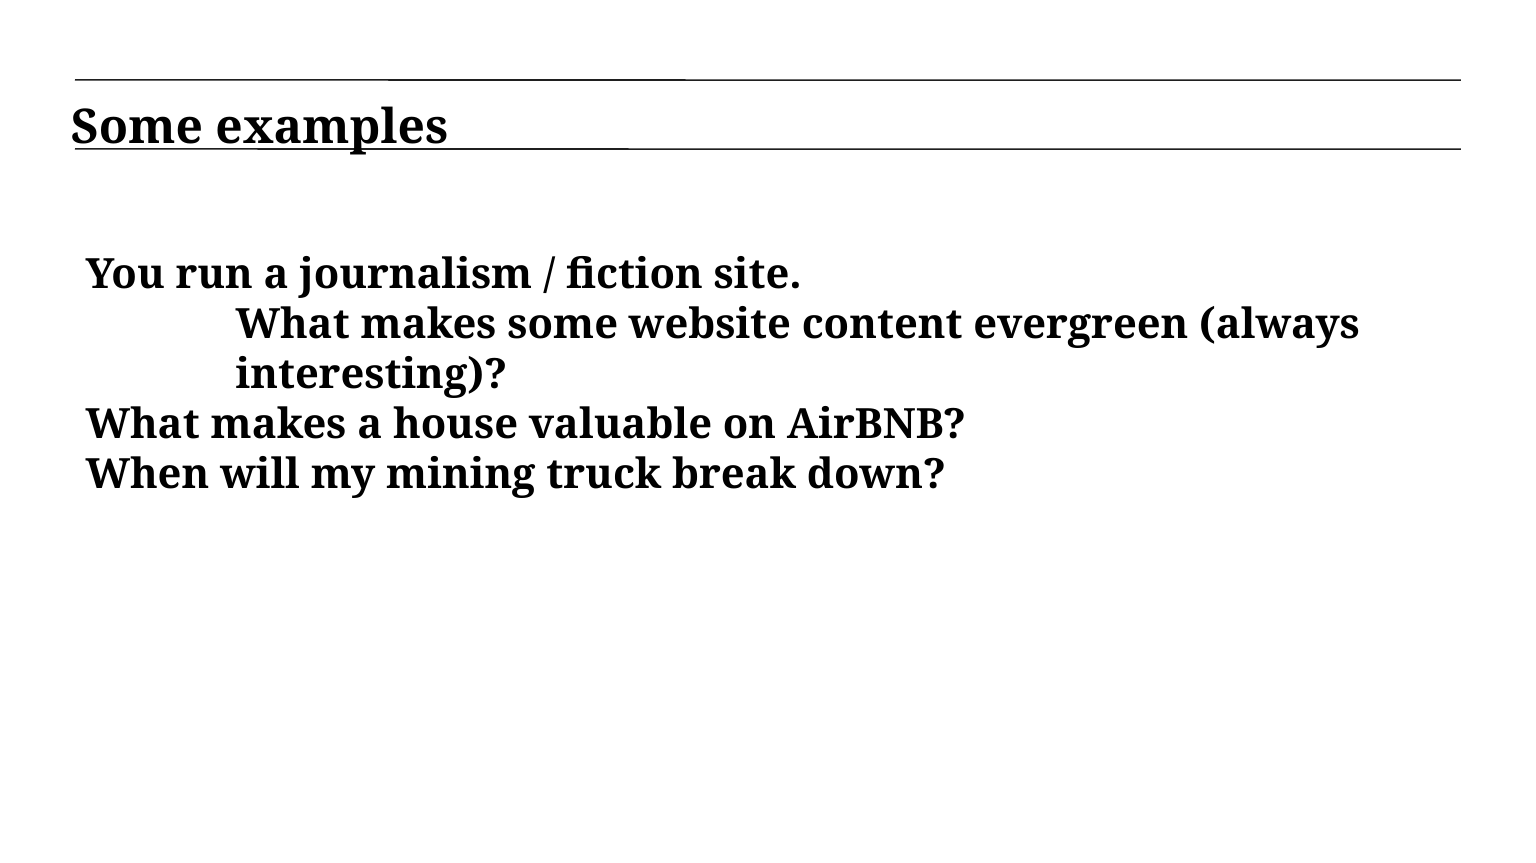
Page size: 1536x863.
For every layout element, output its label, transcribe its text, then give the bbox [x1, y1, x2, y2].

text_box You run a journalism / fiction site. What makes some website content evergreen (always interesting)? What makes a house valuable on AirBNB? When will my mining truck break down? [70, 239, 1423, 615]
text_box Some examples [70, 45, 1363, 213]
